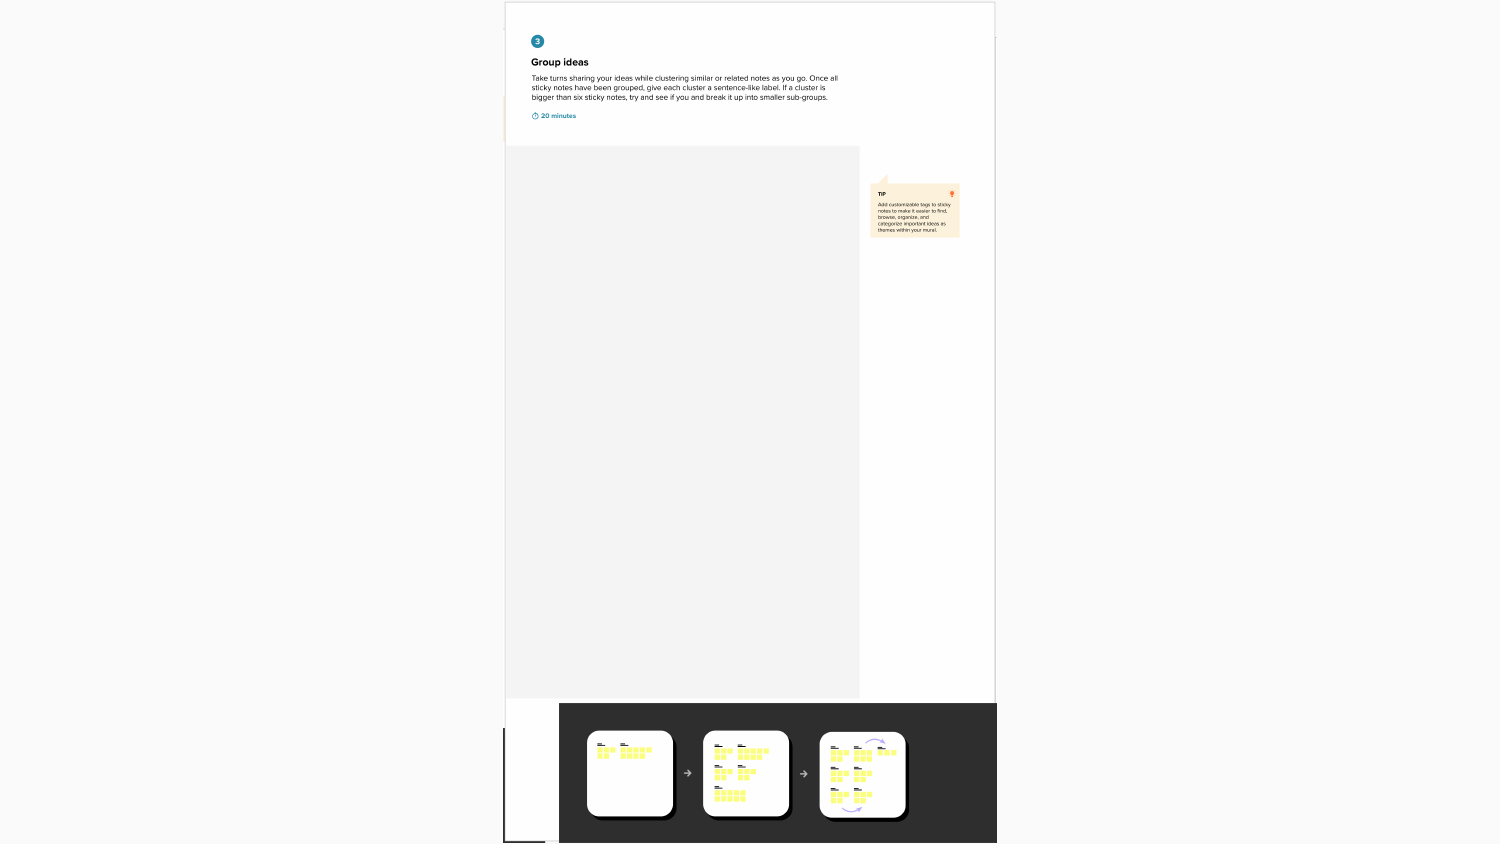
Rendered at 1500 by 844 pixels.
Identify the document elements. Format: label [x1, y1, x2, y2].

picture [503, 0, 997, 843]
